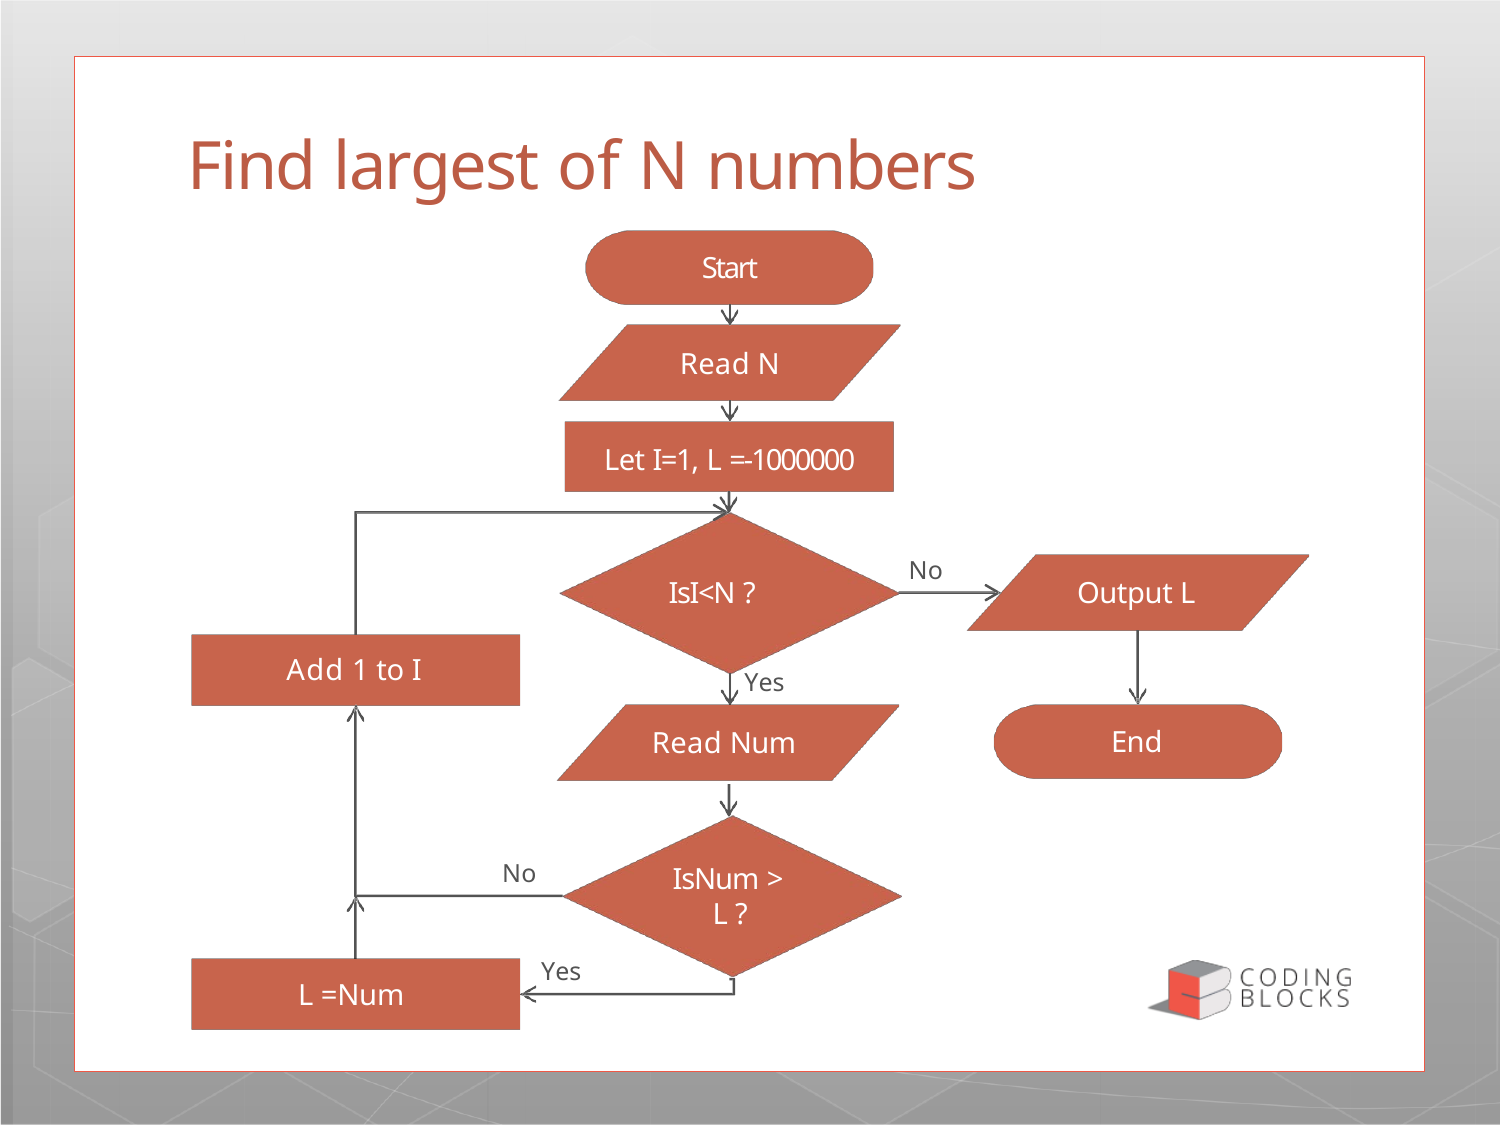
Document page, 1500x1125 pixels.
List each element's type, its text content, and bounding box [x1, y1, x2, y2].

text_box [354, 722, 563, 898]
text_box [720, 400, 739, 422]
text_box [556, 704, 900, 781]
text_box [558, 324, 585, 401]
picture [0, 0, 1500, 1125]
text_box [719, 784, 738, 817]
text_box [559, 512, 900, 674]
text_box [993, 704, 1283, 779]
text_box [562, 815, 902, 977]
text_box [719, 491, 738, 513]
text_box [346, 704, 365, 722]
text_box L =Num [296, 973, 413, 1011]
text_box [984, 583, 999, 593]
text_box [732, 980, 736, 995]
text_box [875, 324, 901, 401]
text_box [712, 503, 728, 513]
text_box Yes [539, 953, 583, 986]
text_box [1128, 688, 1147, 705]
text_box [712, 513, 727, 522]
text_box [354, 511, 721, 635]
text_box [526, 992, 735, 996]
text_box [191, 958, 521, 1030]
text_box Add 1 to I [284, 649, 430, 687]
text_box Start Read N Let I=1, L =-1000000 [585, 246, 875, 476]
text_box [984, 593, 999, 602]
text_box Output L [1074, 572, 1202, 610]
text_box End [1109, 721, 1167, 758]
text_box IsNum > L ? [670, 858, 797, 930]
text_box [720, 304, 739, 326]
text_box [191, 634, 521, 706]
title Find largest of N numbers [185, 120, 1004, 311]
text_box [521, 985, 537, 1003]
text_box Yes [742, 664, 787, 697]
text_box Read Num [649, 722, 804, 760]
text_box [720, 673, 739, 704]
text_box [966, 554, 1310, 631]
text_box [346, 895, 365, 913]
text_box IsI<N ? [666, 572, 771, 610]
text_box No [500, 855, 539, 888]
text_box No [906, 552, 946, 585]
text_box [564, 421, 894, 492]
